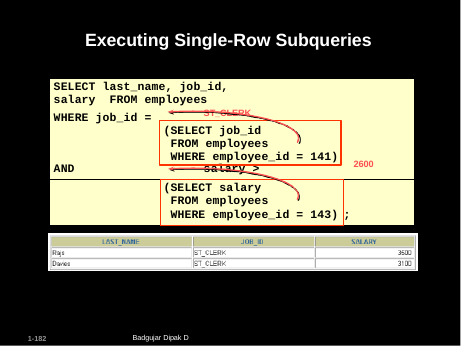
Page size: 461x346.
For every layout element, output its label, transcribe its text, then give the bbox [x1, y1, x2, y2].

text_box 1-182 [25, 331, 50, 343]
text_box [159, 105, 342, 201]
picture [48, 233, 418, 272]
text_box Executing Single-Row Subqueries [83, 26, 379, 51]
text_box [48, 78, 418, 226]
text_box Badgujar Dipak D [130, 331, 327, 343]
